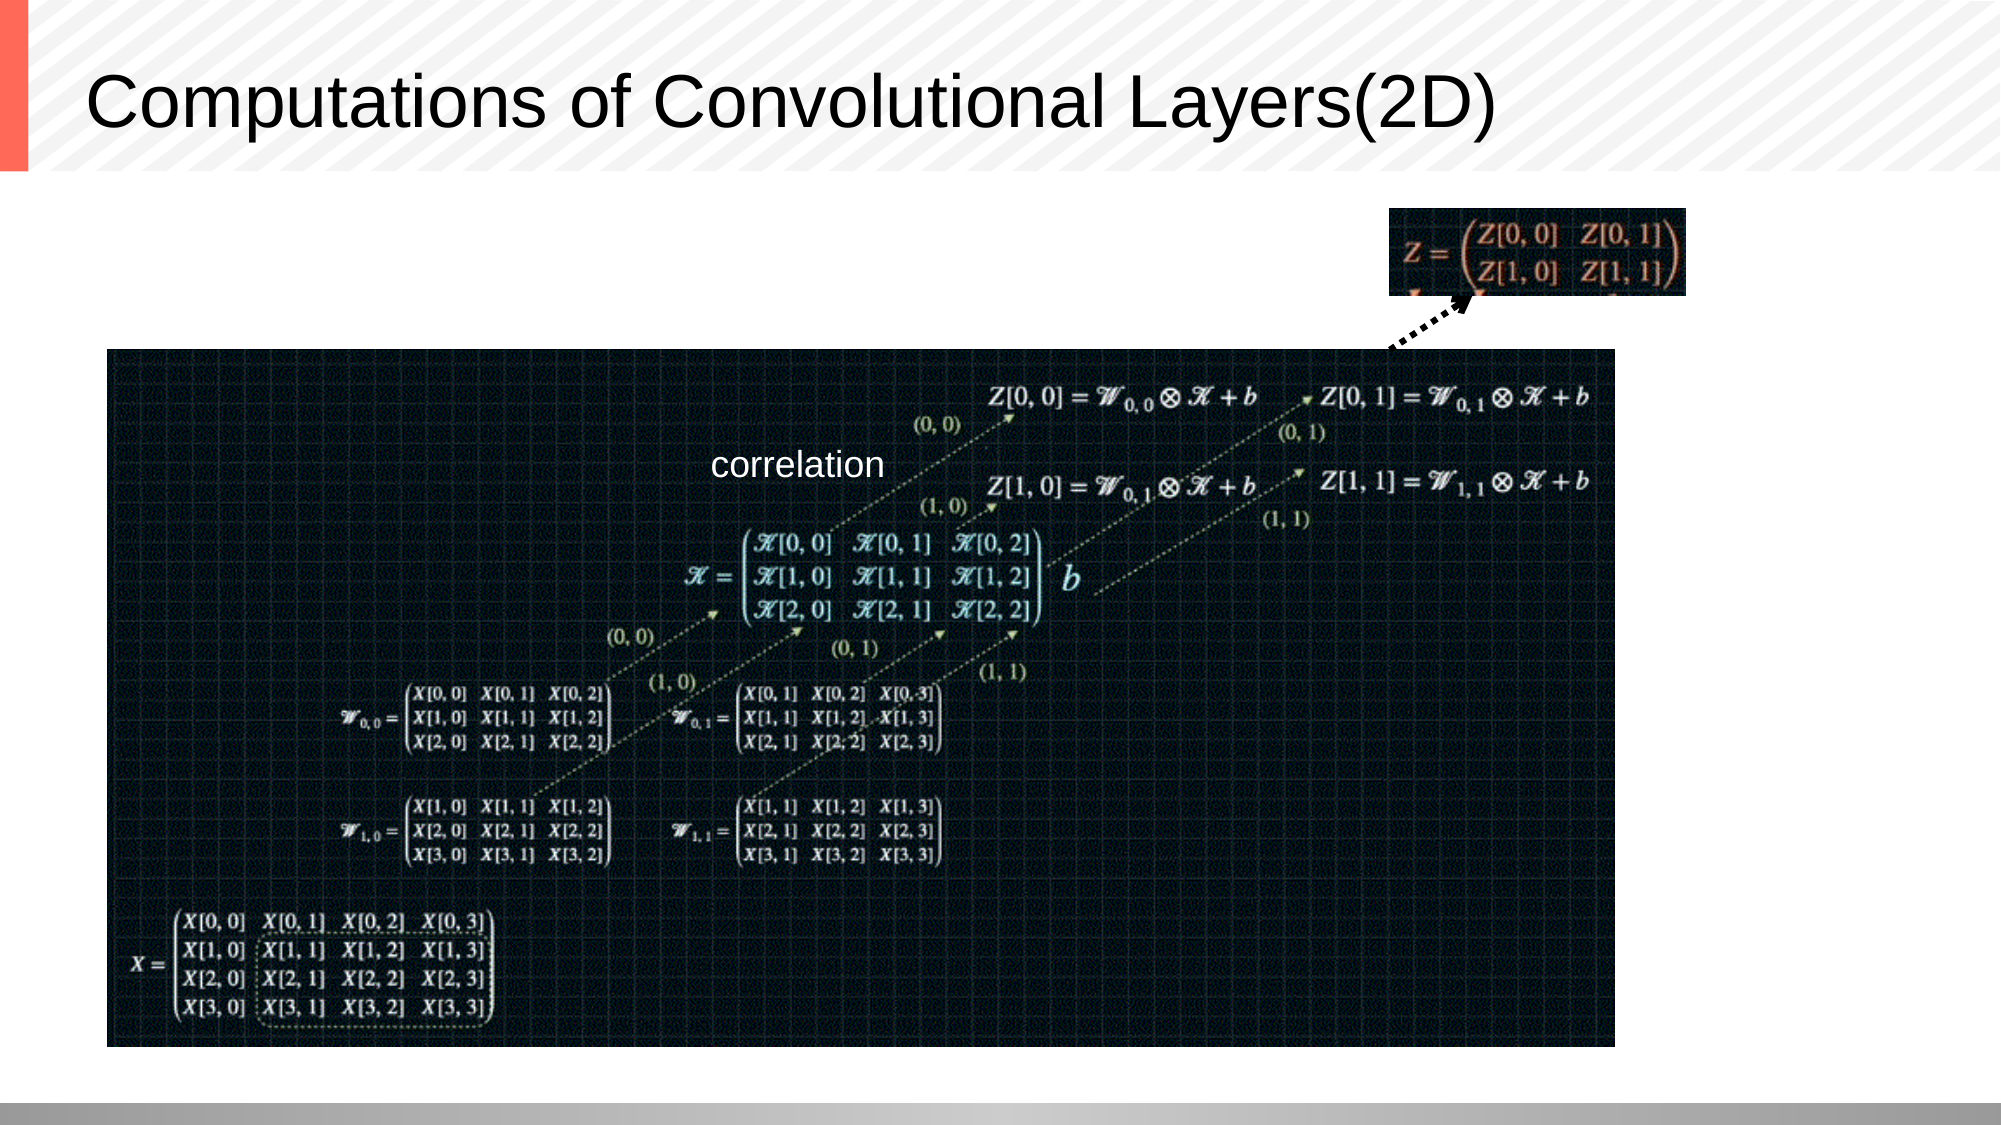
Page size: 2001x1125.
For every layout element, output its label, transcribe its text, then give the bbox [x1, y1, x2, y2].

picture [1389, 208, 1686, 296]
title Computations of Convolutional Layers(2D) [70, 20, 1925, 175]
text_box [1389, 295, 1473, 350]
picture [107, 349, 1615, 1047]
